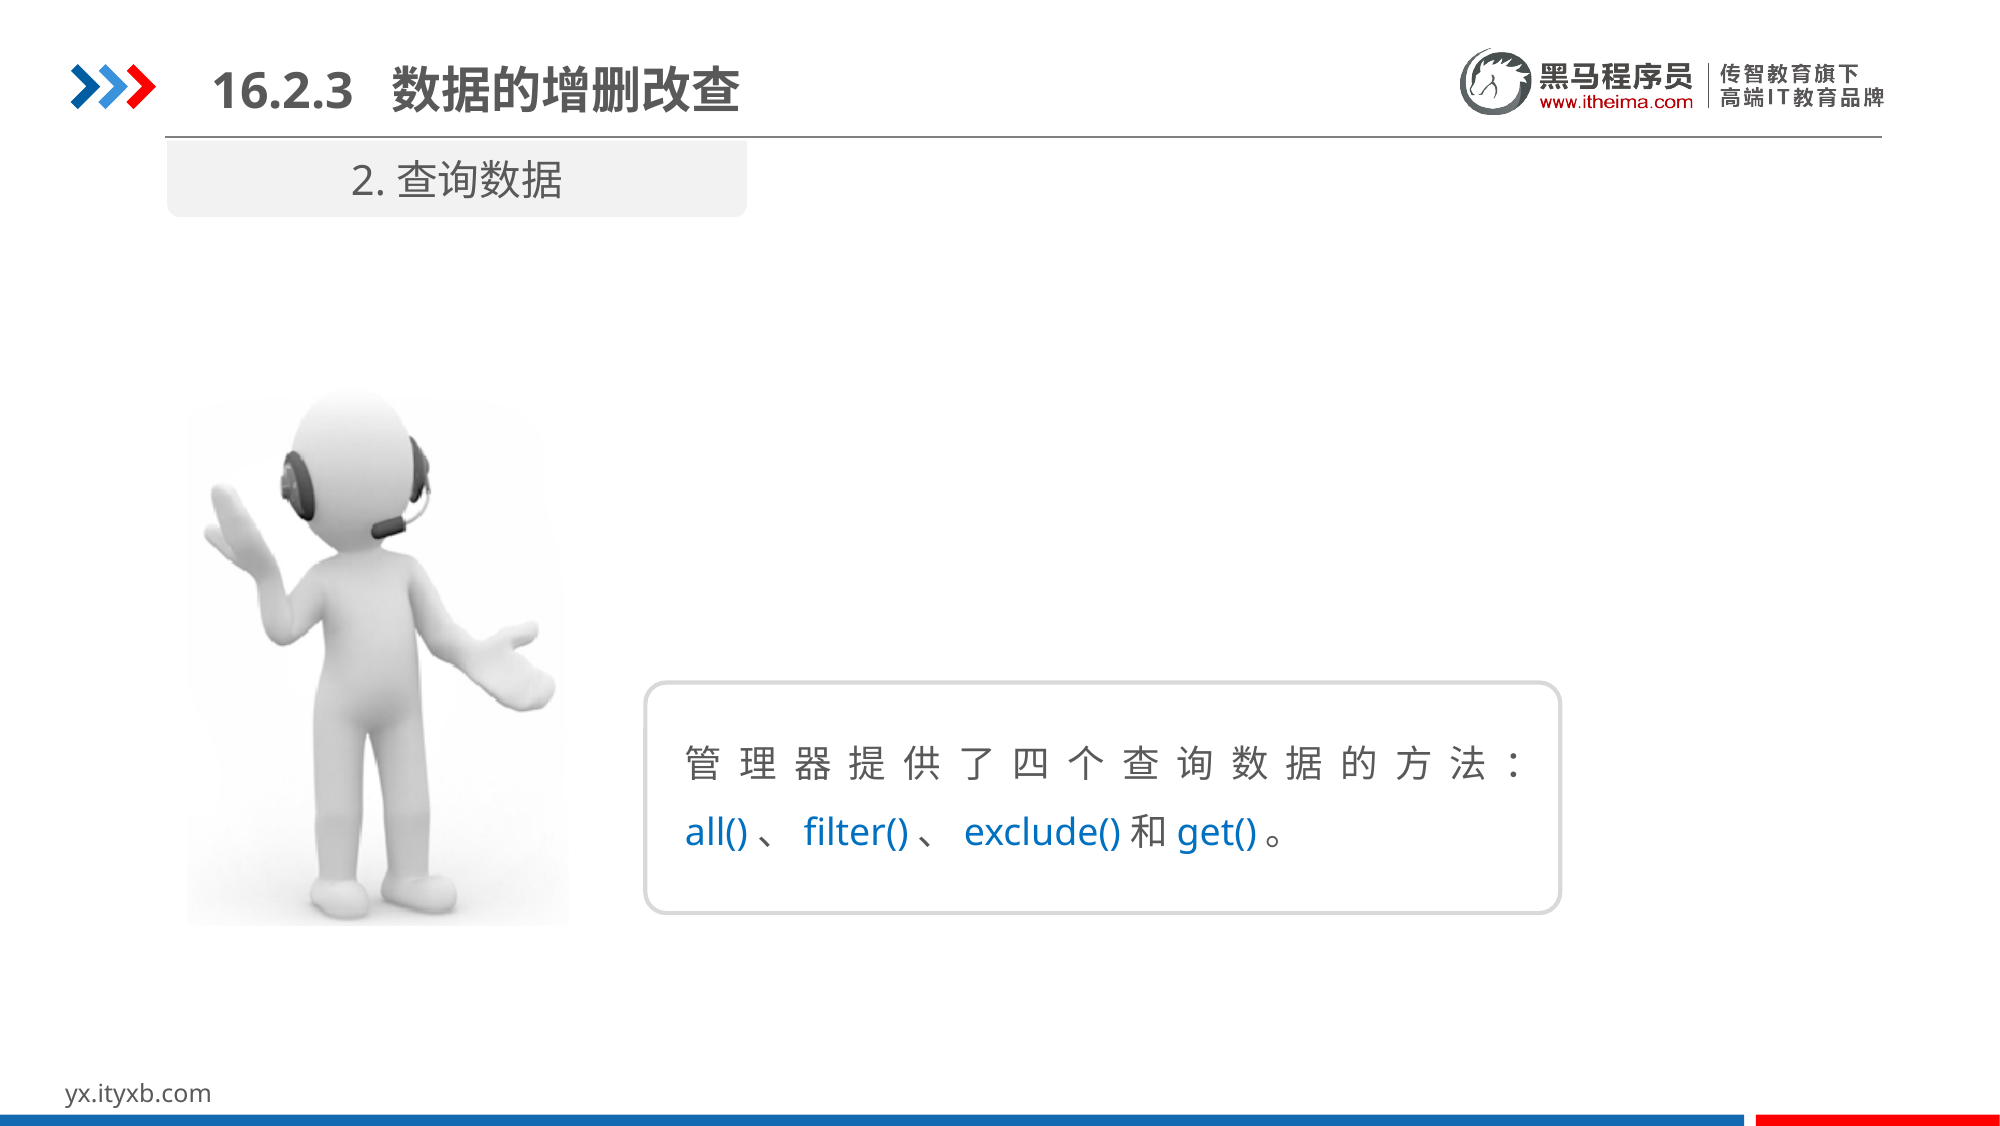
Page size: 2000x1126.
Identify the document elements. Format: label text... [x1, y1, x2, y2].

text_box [166, 140, 748, 218]
text_box 管理器提供了四个查询数据的方法：all()、filter()、exclude()和get()。 [670, 710, 1566, 884]
text_box 16.2.3 数据的增删改查 [196, 42, 1008, 136]
picture [187, 373, 570, 926]
text_box [643, 680, 1563, 916]
picture [1460, 48, 1887, 115]
